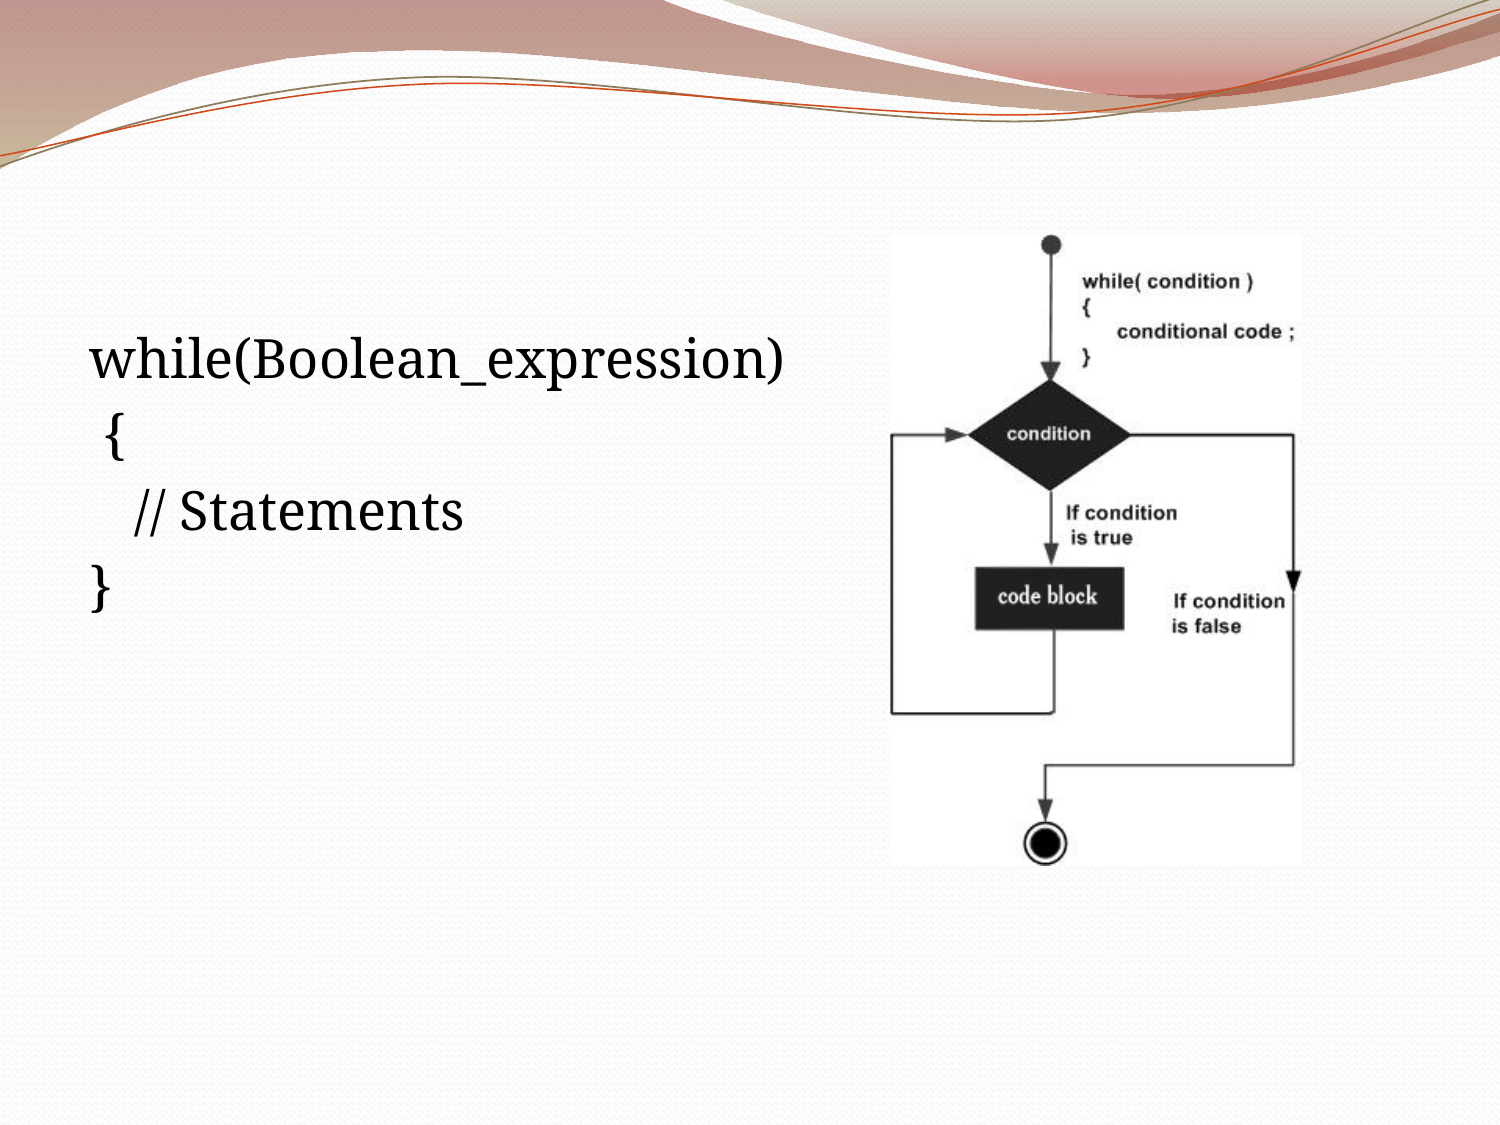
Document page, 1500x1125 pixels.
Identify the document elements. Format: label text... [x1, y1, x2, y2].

picture [890, 234, 1302, 866]
list while(Boolean_expression) { // Statements } [75, 317, 1425, 1038]
